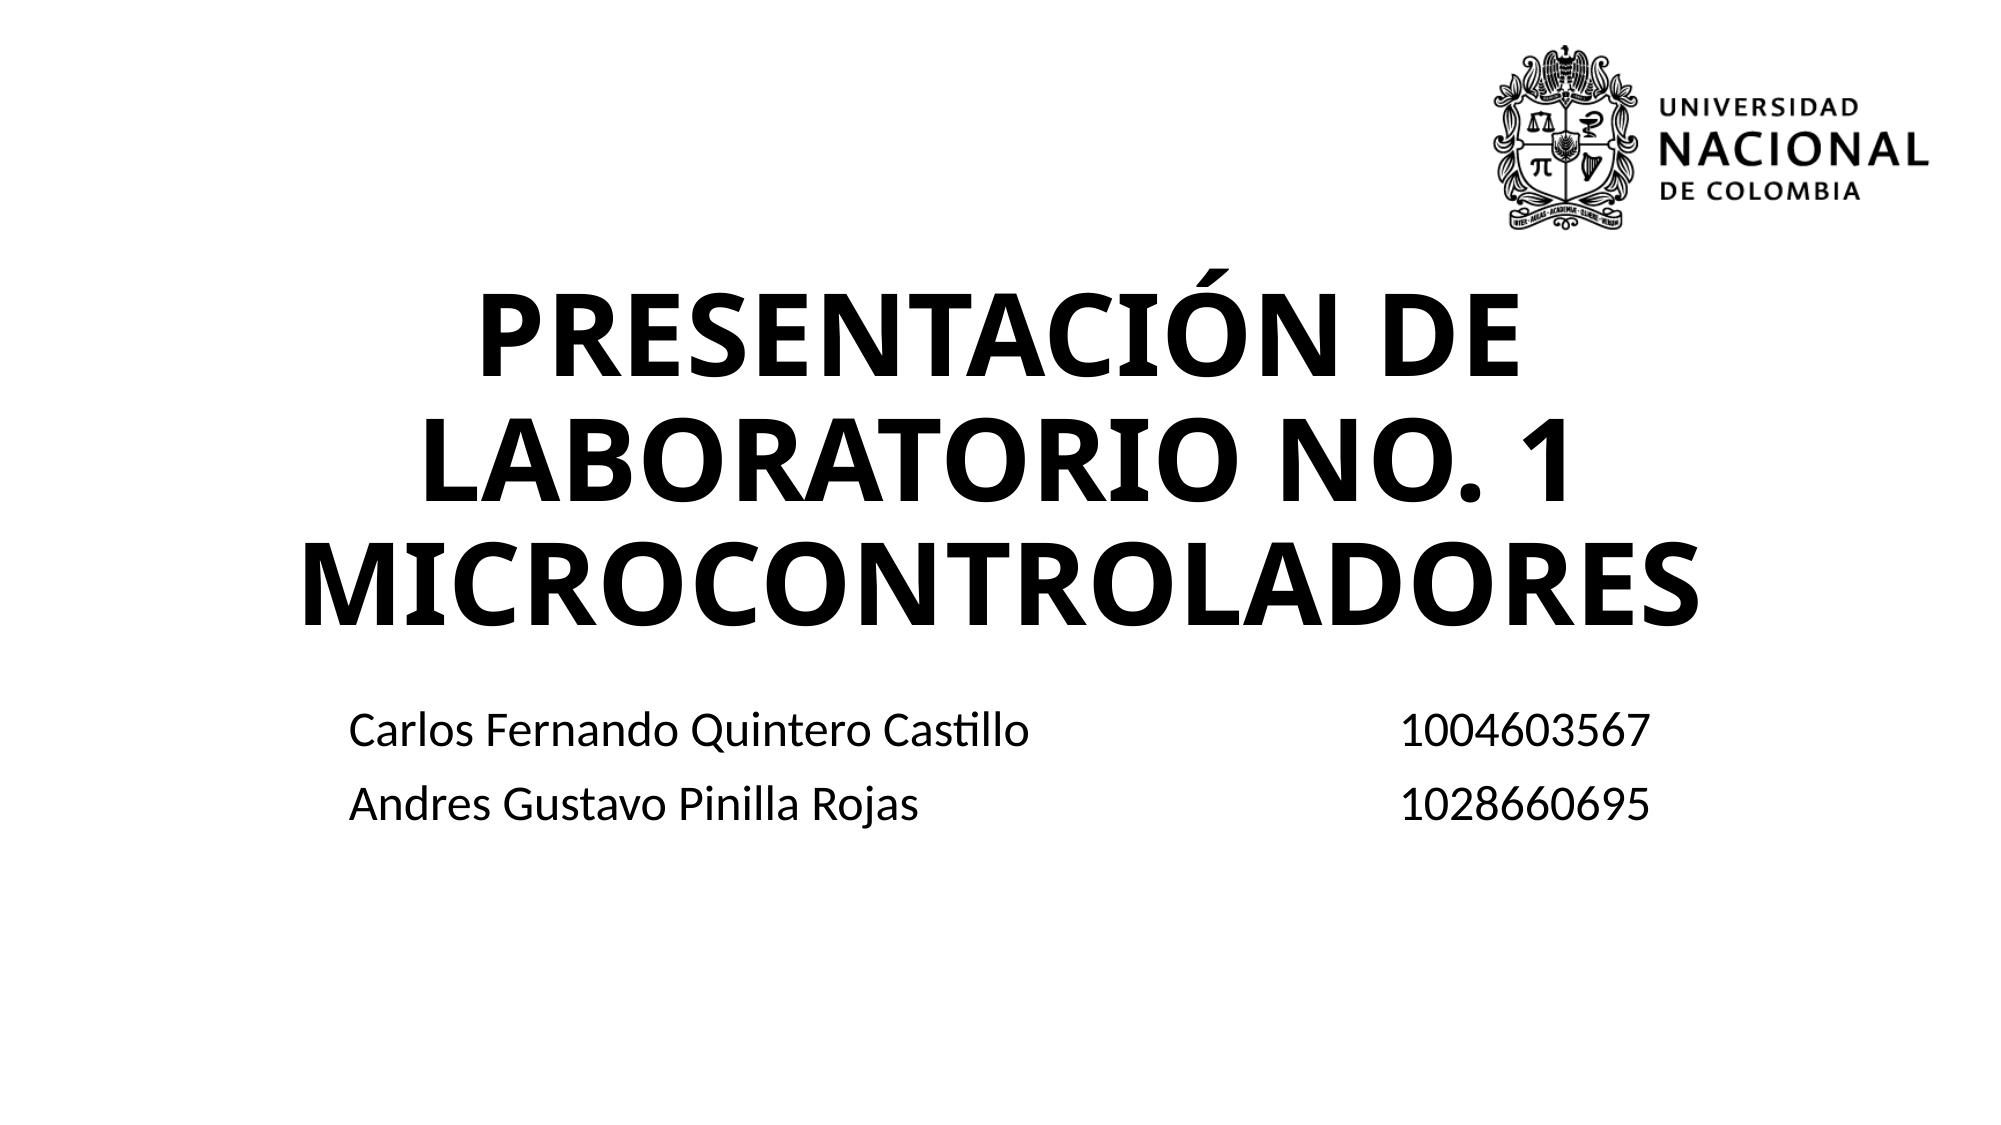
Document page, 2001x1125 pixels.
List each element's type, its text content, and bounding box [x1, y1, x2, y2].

subtitle Carlos Fernando Quintero Castillo 1004603567 Andres Gustavo Pinilla Rojas 1028660695 [249, 695, 1750, 860]
picture [1479, 32, 1949, 244]
title PRESENTACIÓN DE LABORATORIO NO. 1 MICROCONTROLADORES [249, 265, 1750, 658]
